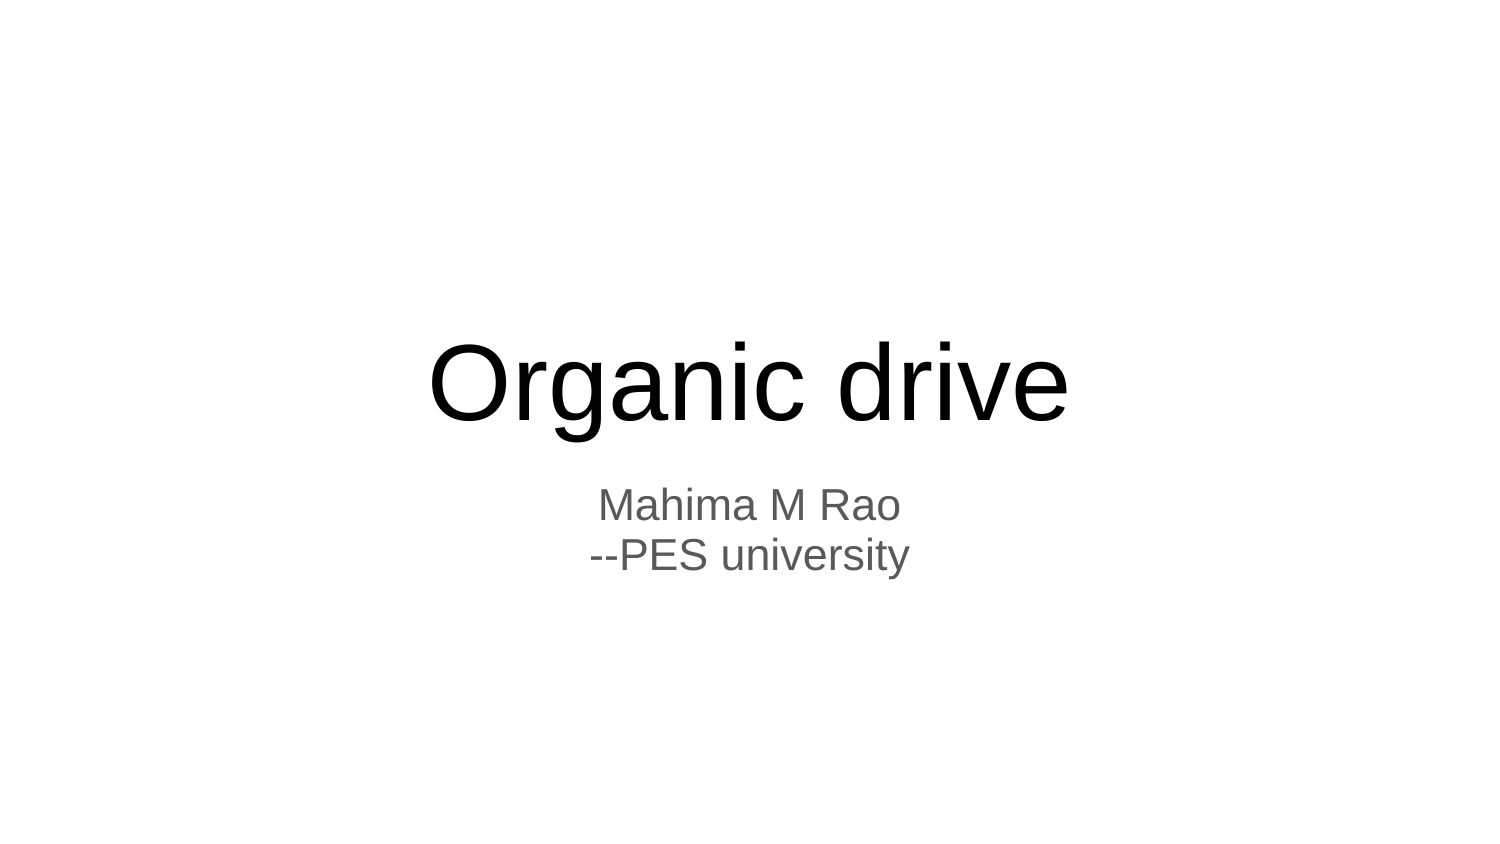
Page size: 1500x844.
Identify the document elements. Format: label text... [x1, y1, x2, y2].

title Organic drive [51, 122, 1449, 459]
subtitle Mahima M Rao --PES university [51, 464, 1449, 595]
